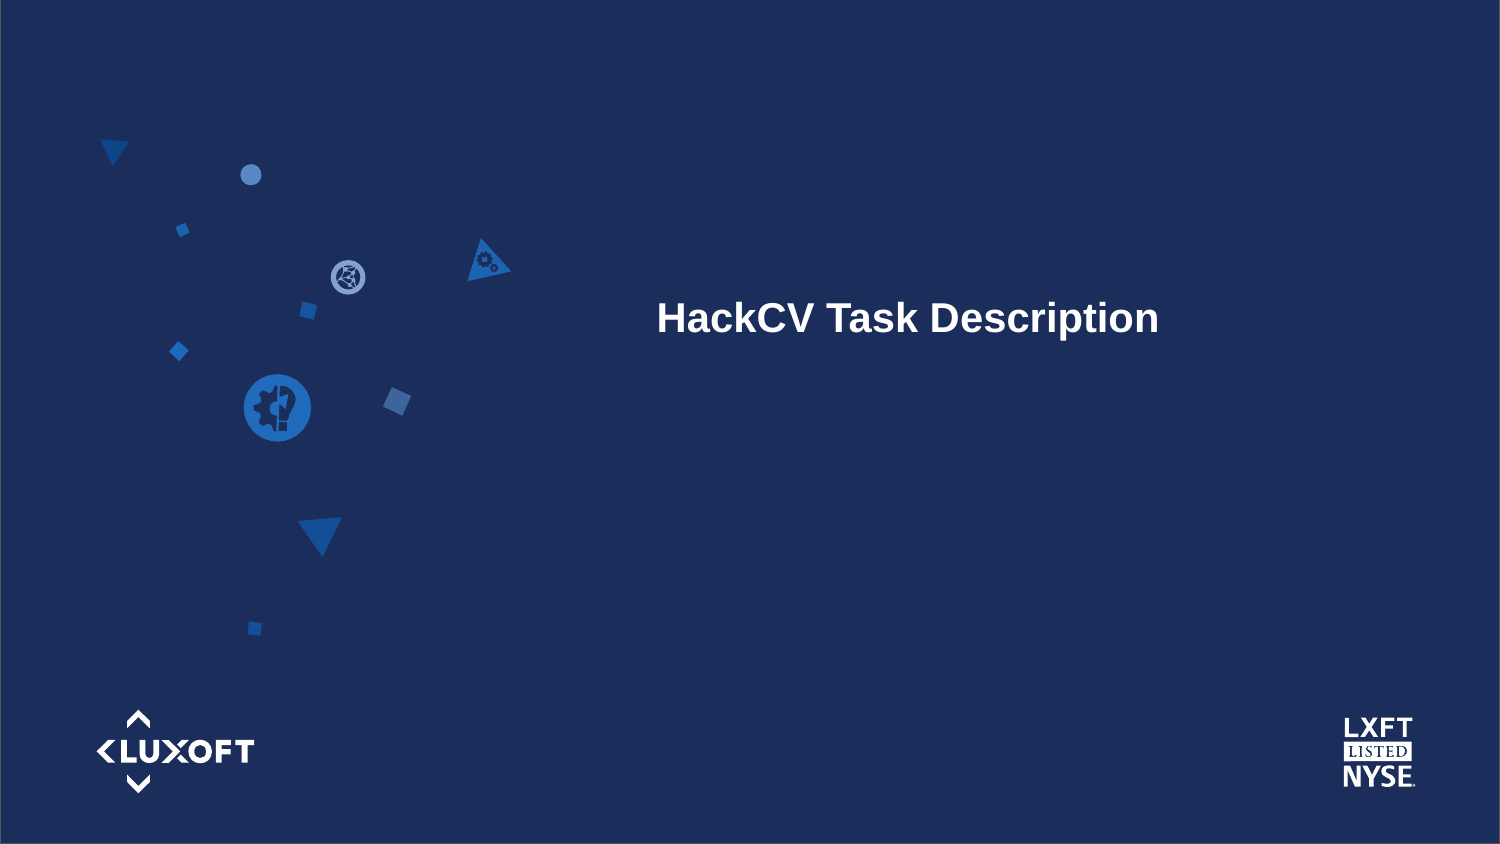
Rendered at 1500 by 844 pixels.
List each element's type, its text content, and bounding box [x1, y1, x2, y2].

title HackCV Task Description [645, 245, 1458, 388]
